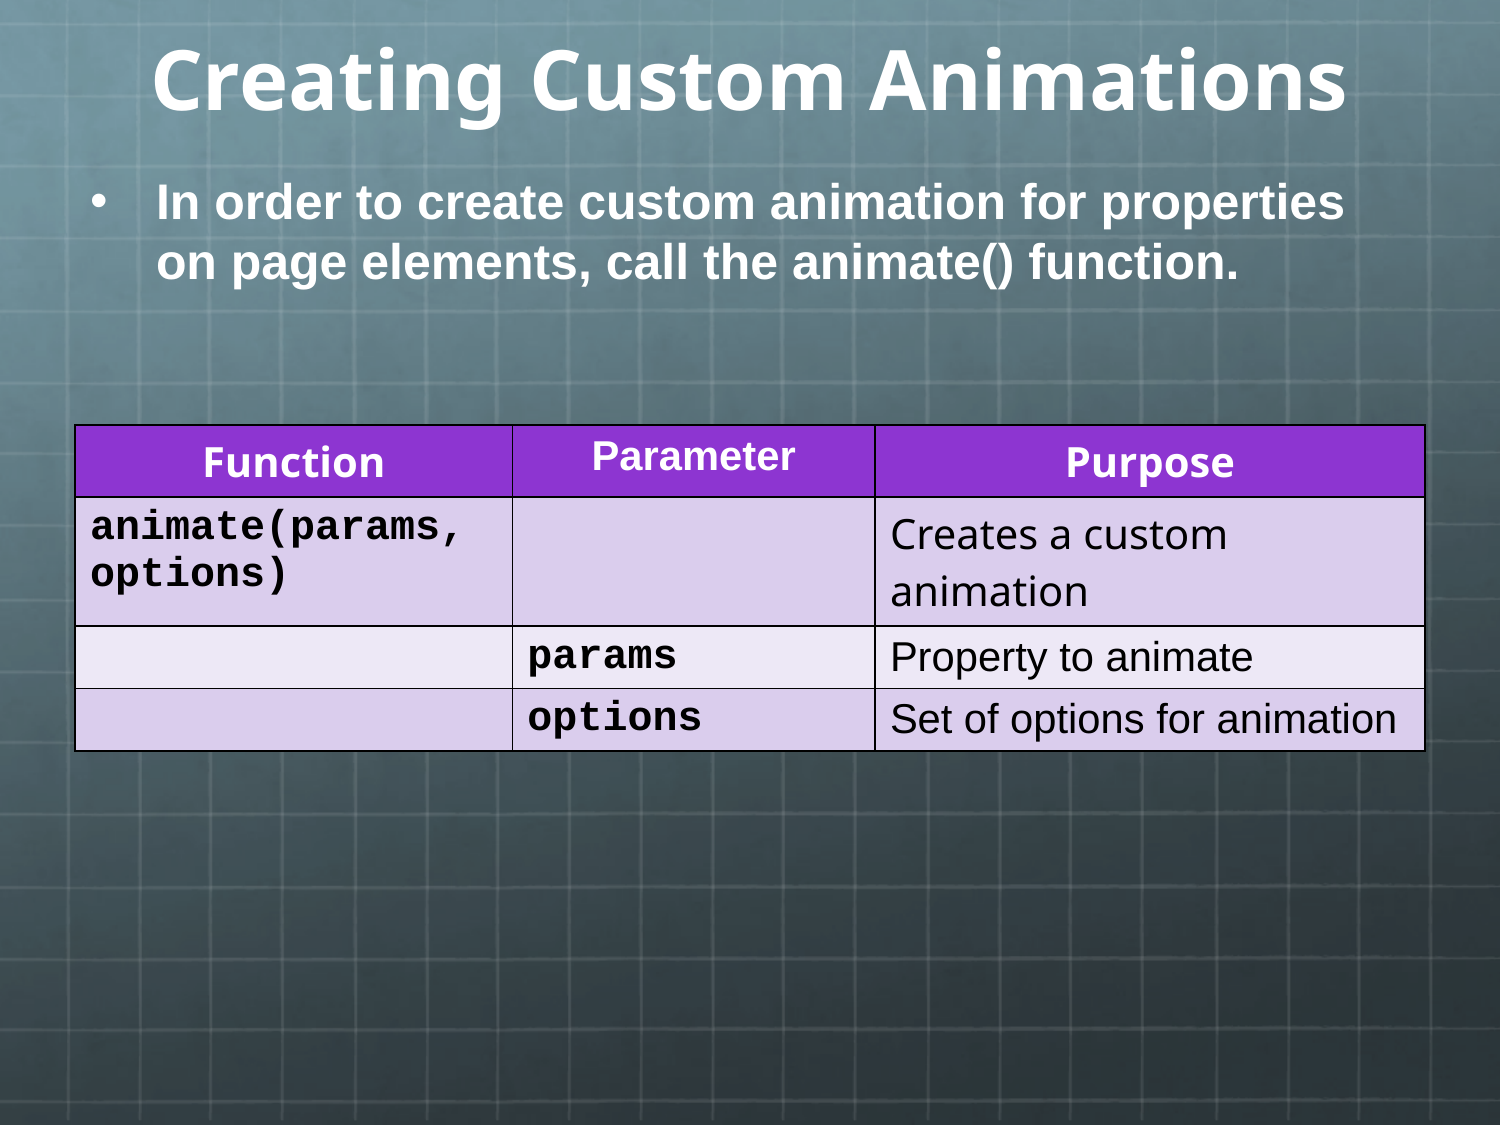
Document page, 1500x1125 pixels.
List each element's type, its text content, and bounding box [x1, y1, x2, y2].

table_cell Creates a custom animation [876, 498, 1424, 625]
table_cell [513, 498, 874, 625]
table_cell Property to animate [876, 627, 1424, 688]
table_cell options [513, 689, 874, 750]
table_cell animate(params, options) [76, 498, 512, 625]
table_header Function [76, 426, 512, 496]
table_cell [76, 689, 512, 750]
table_cell params [513, 627, 874, 688]
table_cell Set of options for animation [876, 689, 1424, 750]
list In order to create custom animation for properties on page elements, call the animate() function. [75, 162, 1425, 400]
table_header Purpose [876, 426, 1424, 496]
table_header Parameter [513, 426, 874, 496]
title Creating Custom Animations [127, 5, 1372, 150]
table_cell [76, 627, 512, 688]
picture [0, 0, 1500, 1125]
